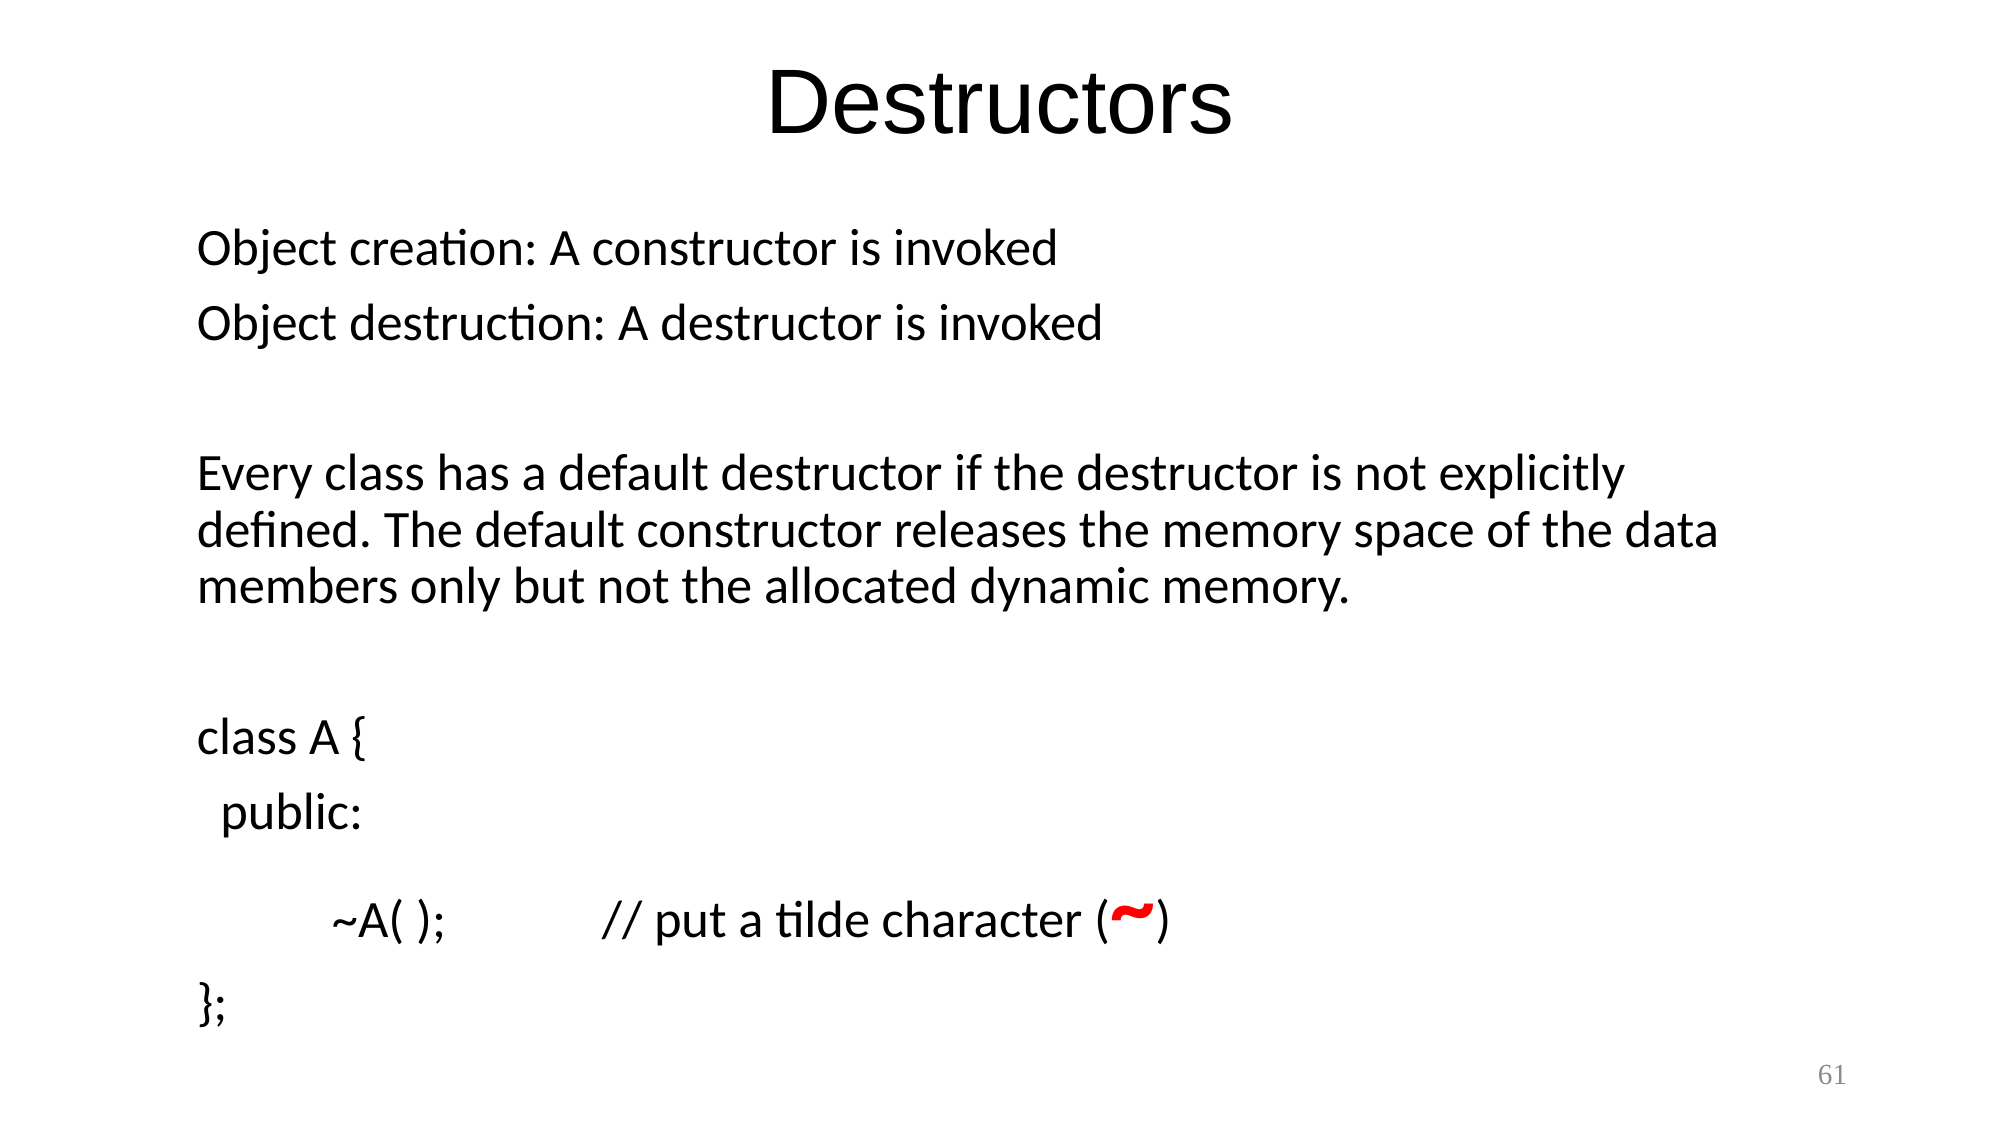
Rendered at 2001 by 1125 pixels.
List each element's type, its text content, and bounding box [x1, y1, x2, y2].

slide_number 61 [1412, 1042, 1863, 1103]
title Destructors [0, 35, 2000, 173]
list Object creation: A constructor is invoked Object destruction: A destructor is invoked Every class has a default destructor if the destructor is not explicitly defined. The default constructor releases the memory space of the data members only but not the allocated dynamic memory. class A { public: ~A( ); // put a tilde character (~) }; [181, 212, 1819, 1043]
